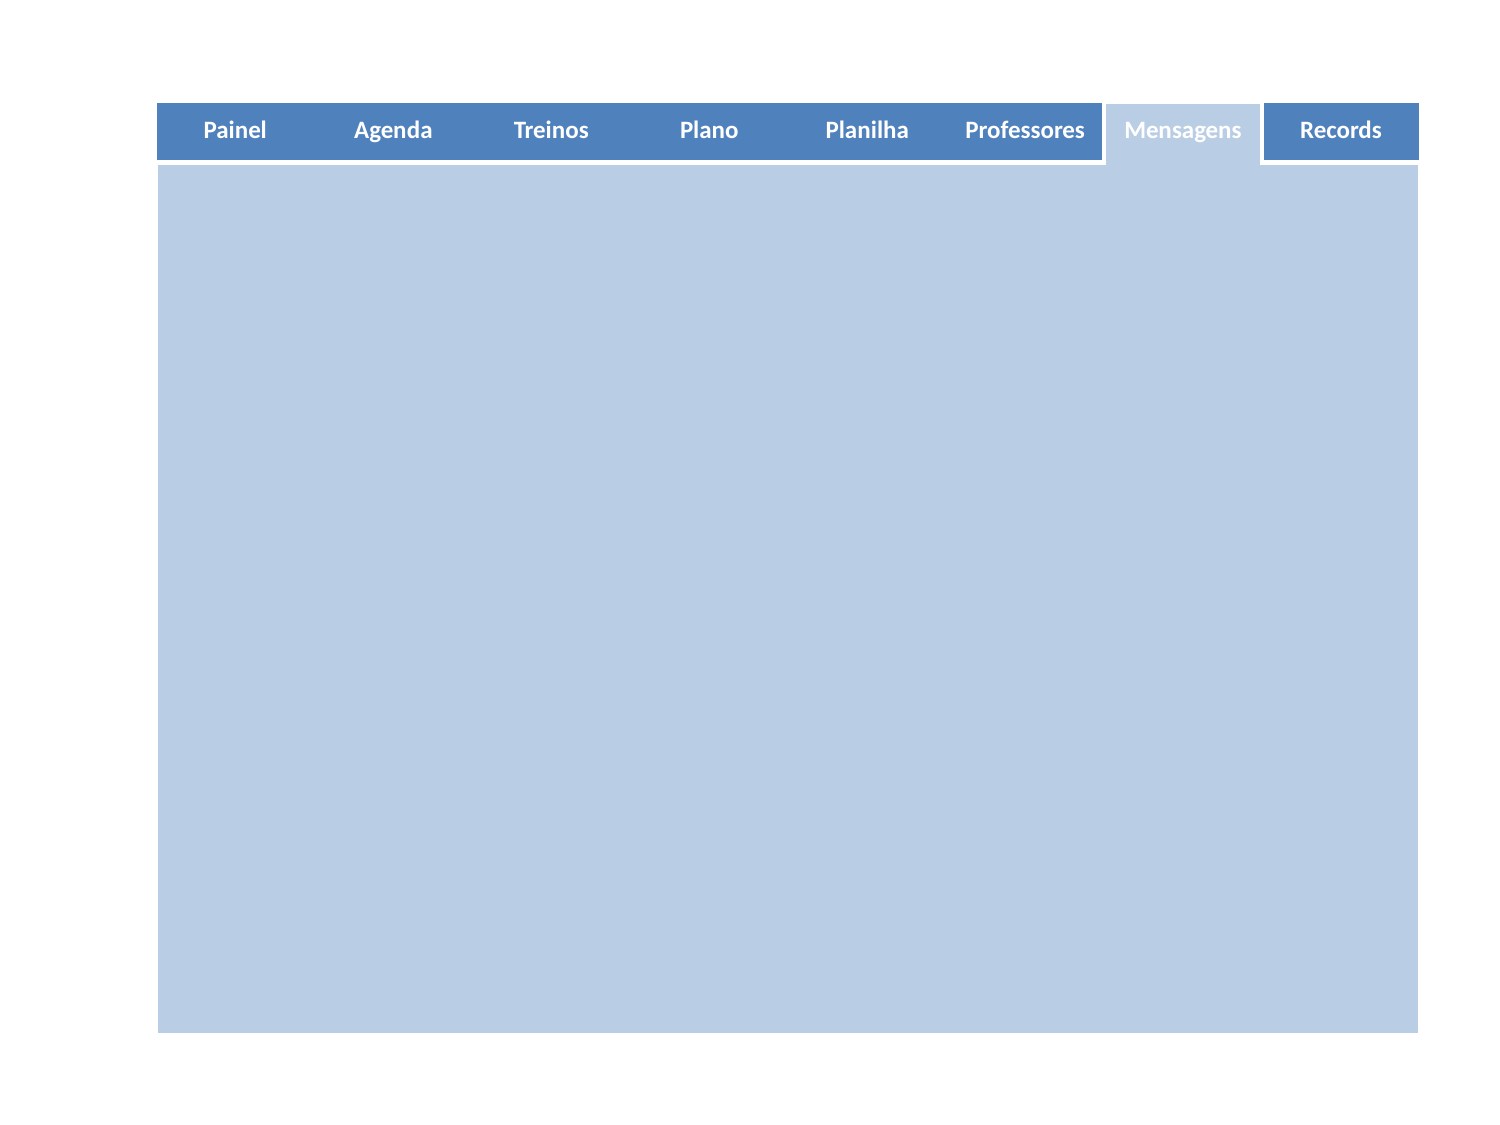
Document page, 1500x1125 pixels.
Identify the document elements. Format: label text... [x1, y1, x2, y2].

table_header Records [1264, 103, 1419, 160]
table_header Professores [946, 103, 1102, 160]
table_header Mensagens [1106, 104, 1260, 163]
table_header Agenda [314, 103, 472, 160]
table_header Plano [630, 103, 788, 160]
table_header Painel [157, 103, 314, 160]
text_box [154, 100, 1422, 1037]
table_header Planilha [788, 103, 946, 160]
table_header Treinos [472, 103, 630, 160]
